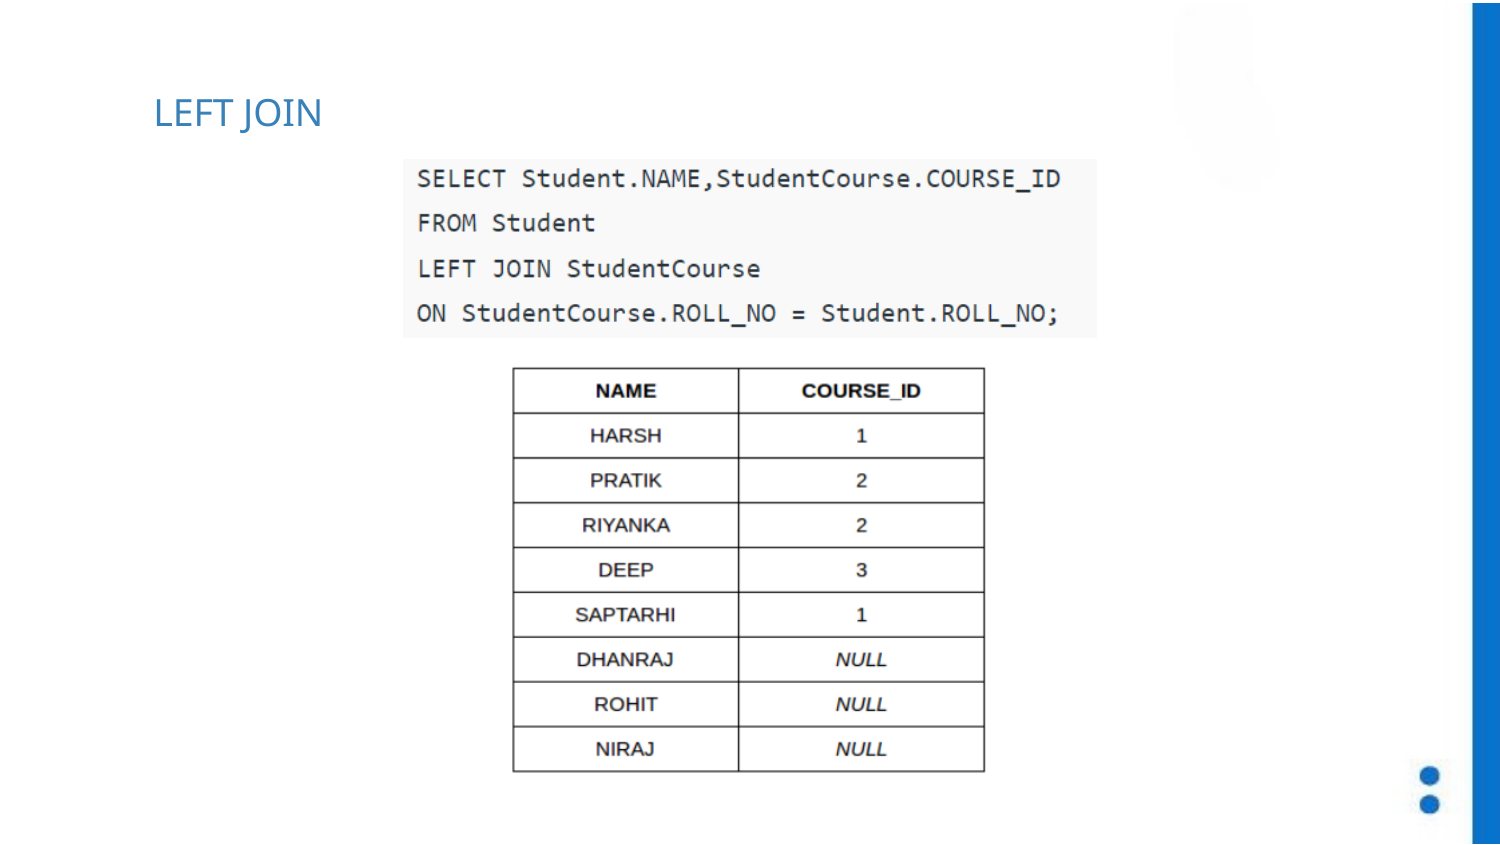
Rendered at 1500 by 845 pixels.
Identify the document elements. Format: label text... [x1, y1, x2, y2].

picture [1174, 3, 1500, 844]
title LEFT JOIN [151, 86, 730, 230]
picture [508, 361, 992, 776]
picture [403, 159, 1097, 338]
